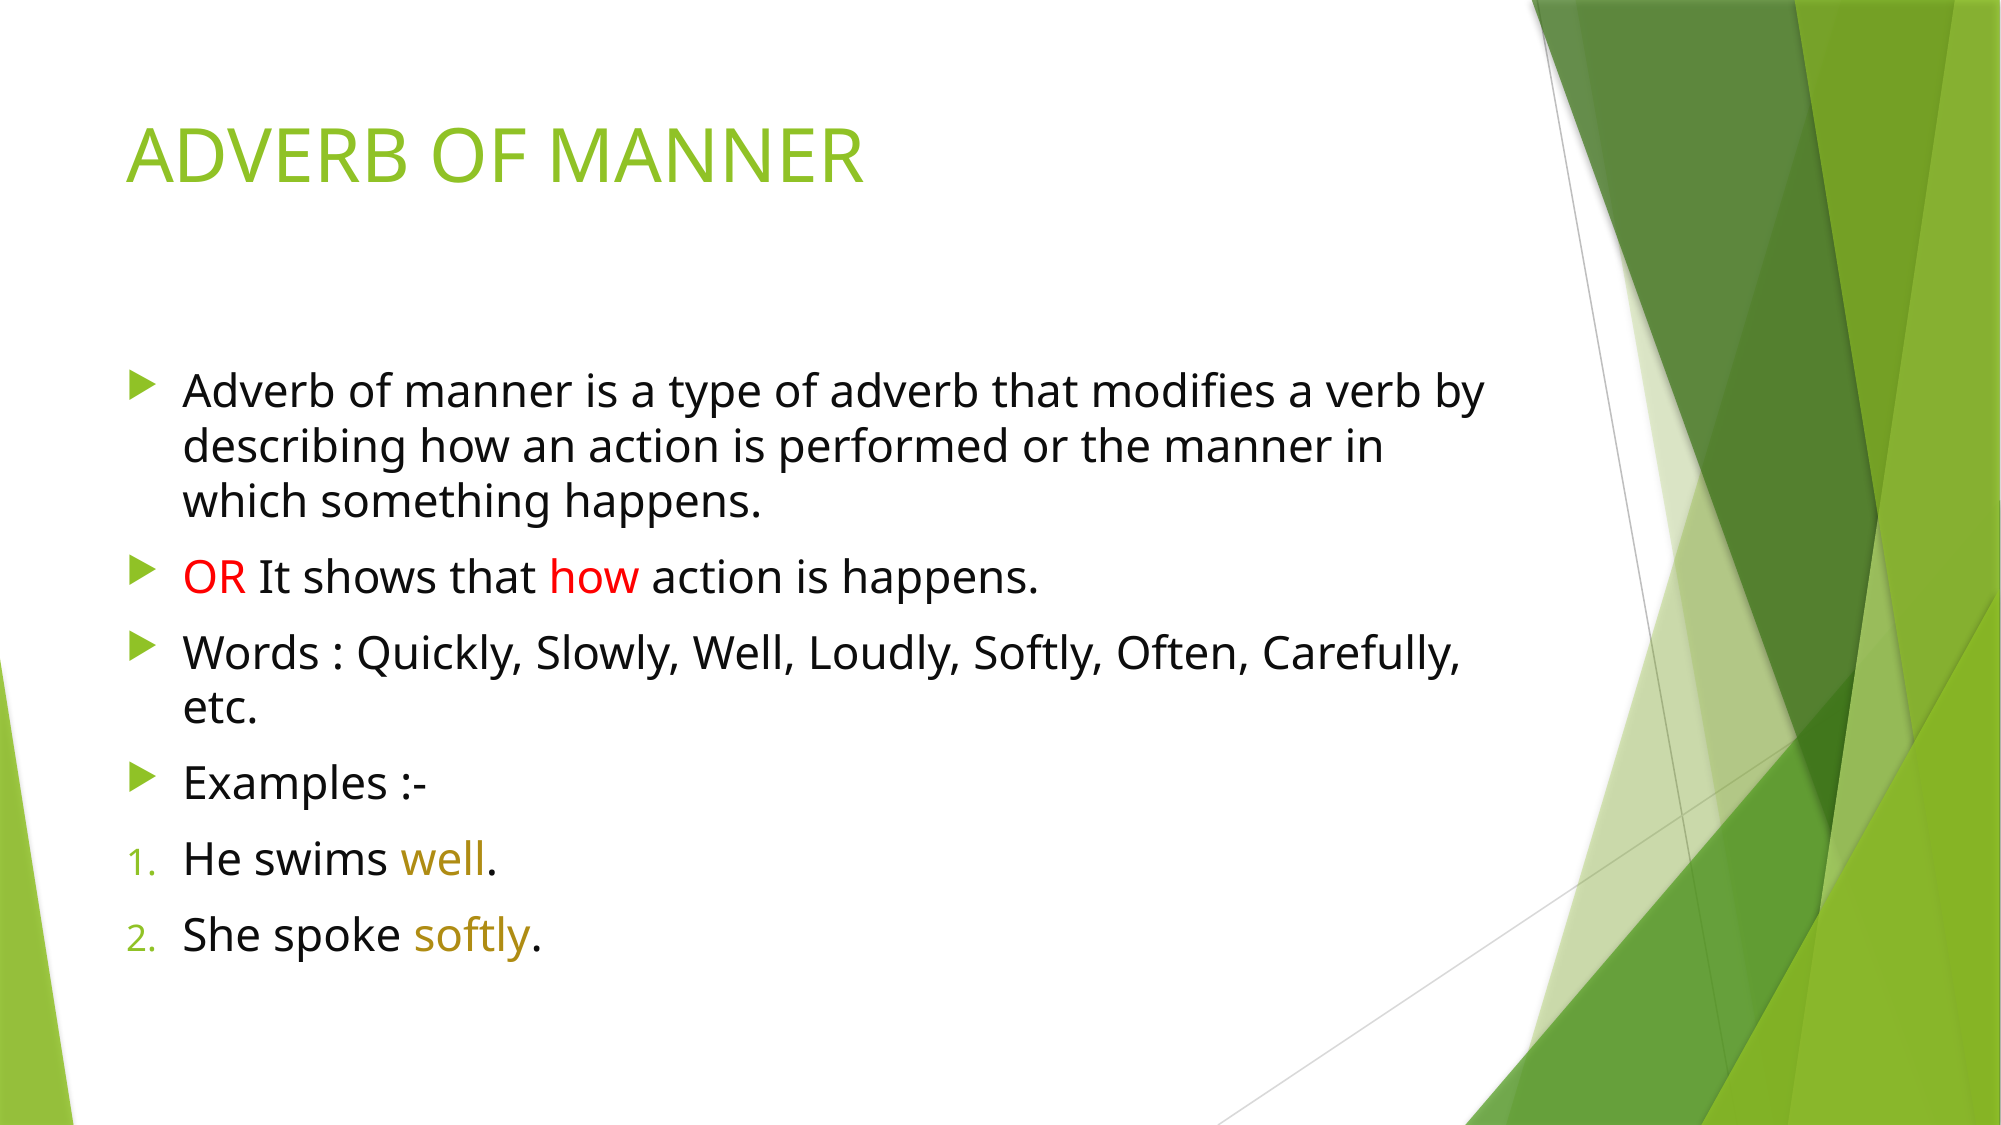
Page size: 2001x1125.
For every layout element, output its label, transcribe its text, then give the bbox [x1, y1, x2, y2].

title ADVERB OF MANNER [111, 99, 1522, 317]
list Adverb of manner is a type of adverb that modifies a verb by describing how an action is performed or the manner in which something happens. OR It shows that how action is happens. Words : Quickly, Slowly, Well, Loudly, Softly, Often, Carefully, etc. Examples :- He swims well. She spoke softly. [111, 354, 1522, 992]
